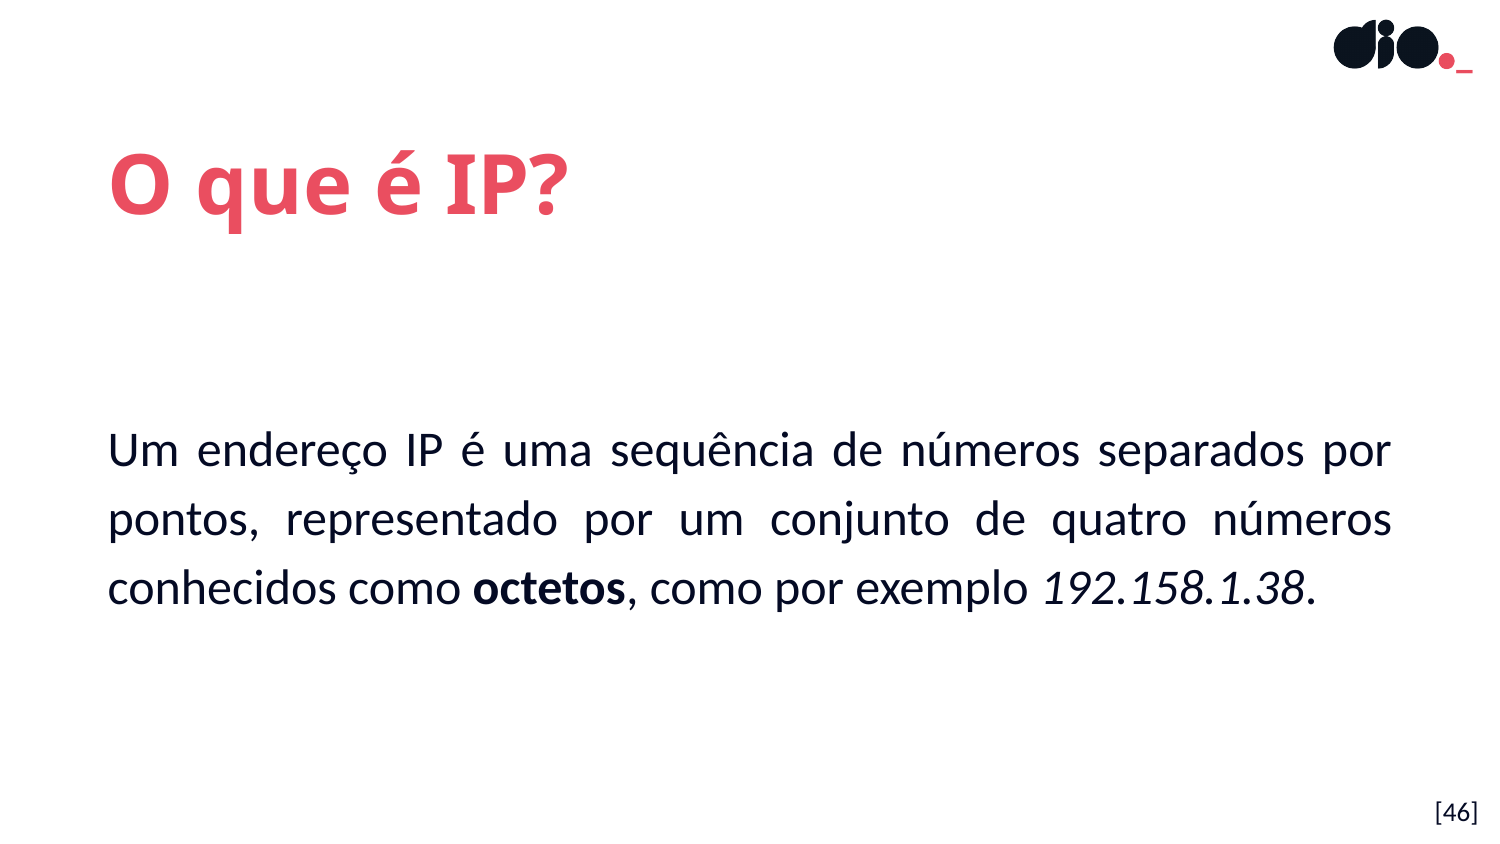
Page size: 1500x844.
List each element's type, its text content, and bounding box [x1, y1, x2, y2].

text_box Um endereço IP é uma sequência de números separados por pontos, representado por um conjunto de quatro números conhecidos como octetos, como por exemplo 192.158.1.38. [92, 243, 1408, 780]
text_box O que é IP? [92, 104, 1408, 243]
slide_number [46] [1403, 779, 1494, 844]
picture [1333, 19, 1473, 74]
